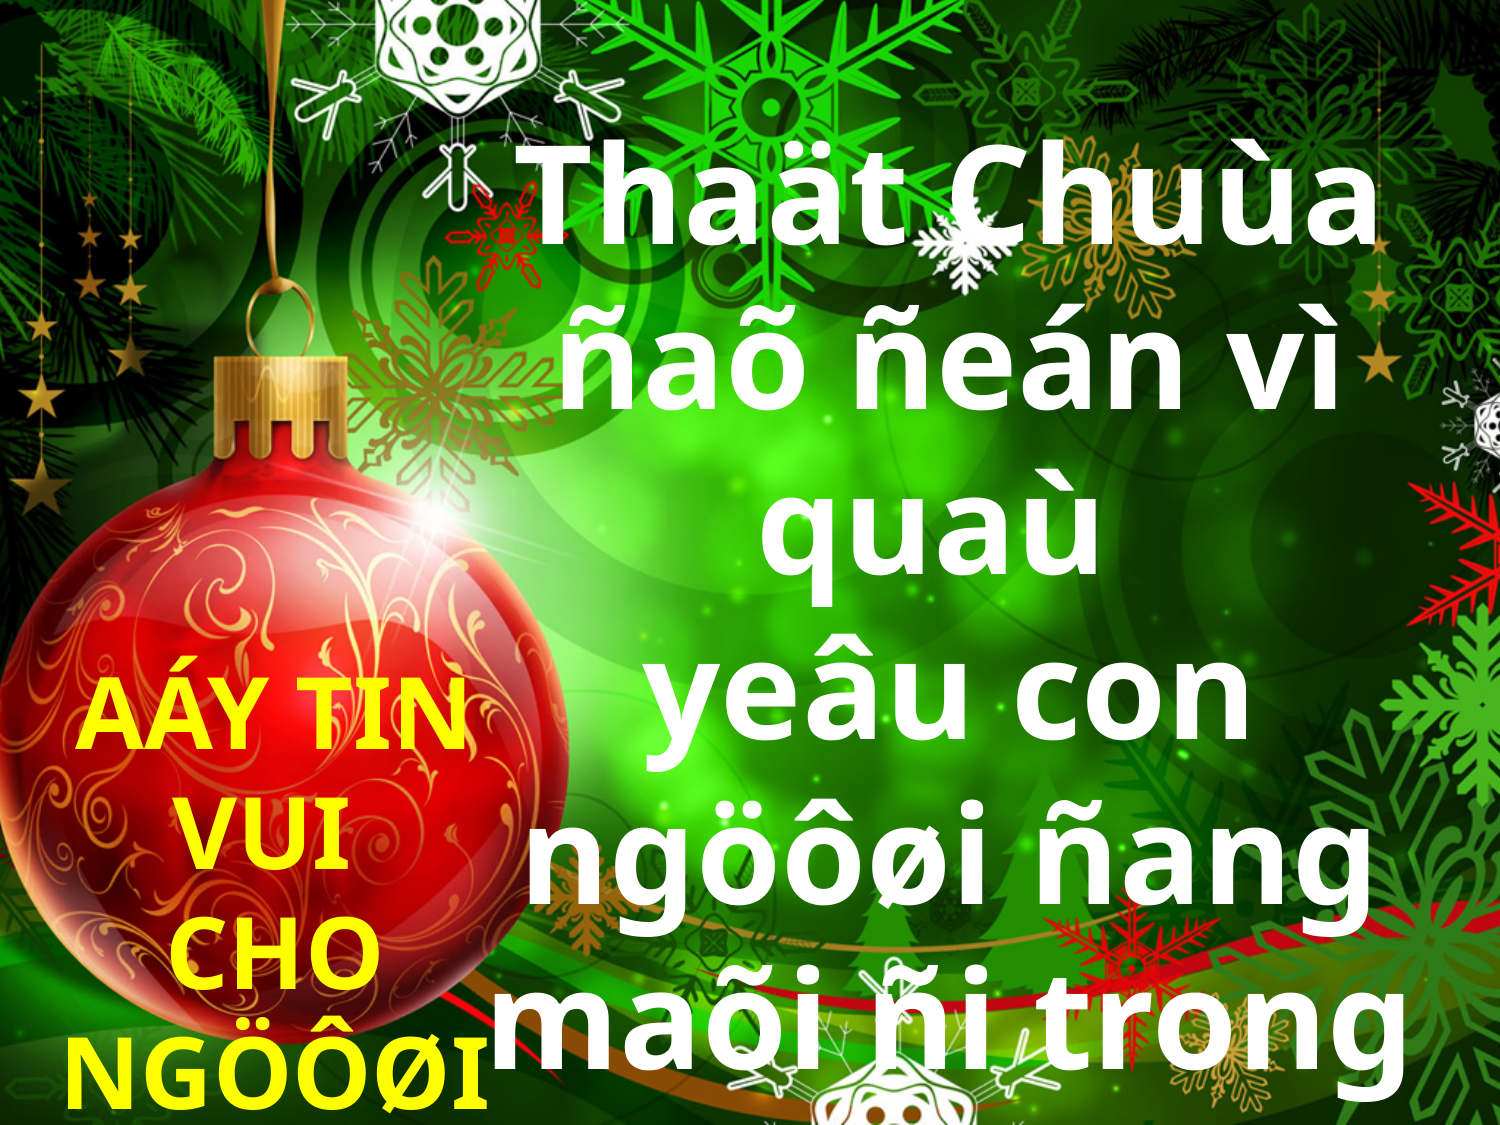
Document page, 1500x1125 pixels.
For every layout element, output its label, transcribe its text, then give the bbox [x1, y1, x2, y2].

text_box AÁY TIN VUI CHO NGÖÔØI [12, 642, 538, 1125]
picture [0, 0, 1500, 1125]
text_box Thaät Chuùa ñaõ ñeán vì quaù yeâu con ngöôøi ñang maõi ñi trong loãi laàm. [399, 99, 1500, 788]
picture [538, 788, 1500, 1125]
